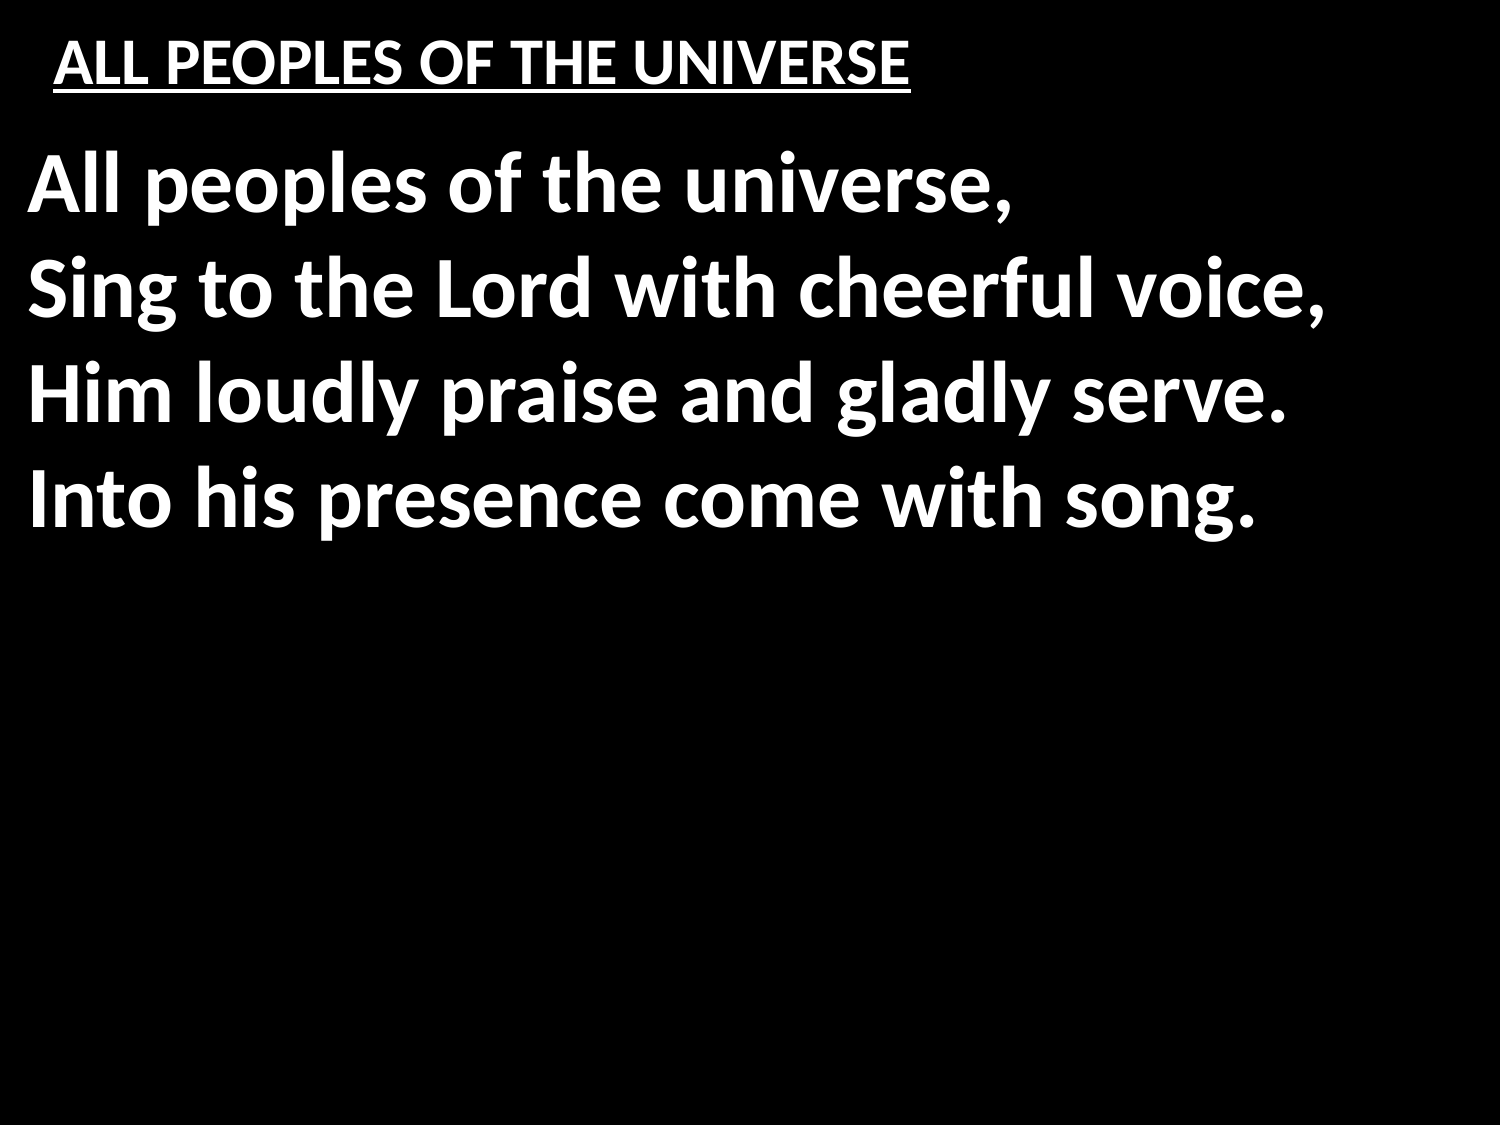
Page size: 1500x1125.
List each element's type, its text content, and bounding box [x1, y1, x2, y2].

title ALL PEOPLES OF THE UNIVERSE [10, 0, 1490, 117]
list All peoples of the universe, Sing to the Lord with cheerful voice, Him loudly praise and gladly serve. Into his presence come with song. [8, 125, 1489, 1116]
